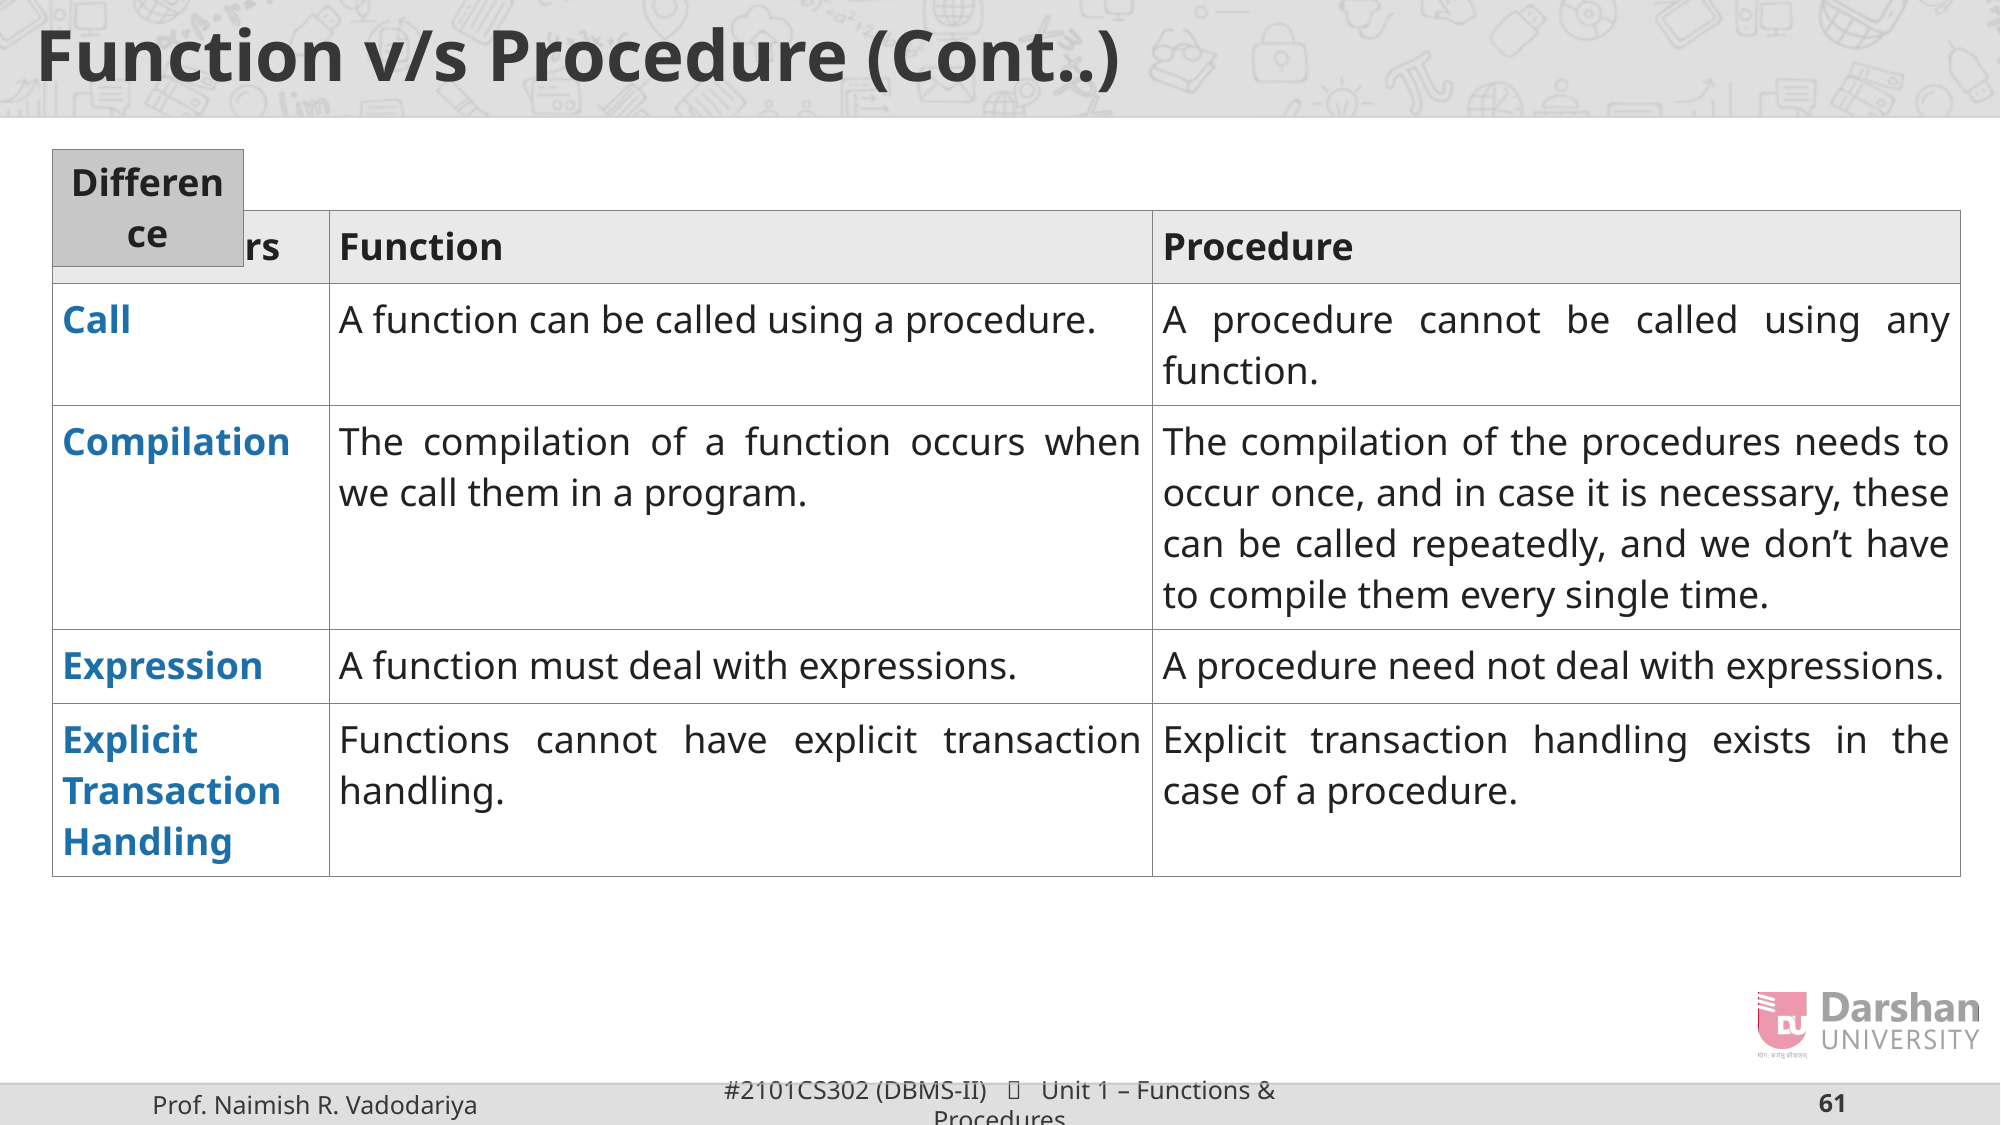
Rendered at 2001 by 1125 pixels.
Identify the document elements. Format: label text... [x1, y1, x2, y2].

table_header Function [330, 211, 1152, 283]
table_header Procedure [1153, 211, 1960, 283]
table_cell Explicit Transaction Handling [53, 704, 329, 876]
table_cell Compilation [53, 406, 329, 629]
table_cell Call [53, 284, 329, 405]
table_cell The compilation of the procedures needs to occur once, and in case it is necessary, these can be called repeatedly, and we don’t have to compile them every single time. [1153, 406, 1960, 629]
table_cell Functions cannot have explicit transaction handling. [330, 704, 1152, 876]
table_cell A procedure need not deal with expressions. [1153, 630, 1960, 703]
table_cell A function must deal with expressions. [330, 630, 1152, 703]
table_header Parameters [53, 211, 329, 283]
table_cell Expression [53, 630, 329, 703]
text_box SELECT DATEPART(YEAR, GETDATE()) AS 'Year'; SELECT DATEPART(MONTH, GETDATE()) AS 'Month'; SELECT DATEPART(DAY, GETDATE()) AS 'Day'; SELECT DATEPART(WEEK, GETDATE()) AS 'Week'; SELECT DATEPART(HOUR, GETDATE()) AS 'Hour'; SELECT DATEPART(MINUTE, GETDATE()) AS 'Minute'; SELECT DATEPART(SECOND, GETDATE()) AS 'Second'; [1758, 992, 1979, 1059]
table_cell A procedure cannot be called using any function. [1153, 284, 1960, 405]
table_cell The compilation of a function occurs when we call them in a program. [330, 406, 1152, 629]
table_header Difference [53, 150, 243, 266]
title Function v/s Procedure (Cont..) [0, 0, 2000, 117]
table_cell A function can be called using a procedure. [330, 284, 1152, 405]
table_cell Explicit transaction handling exists in the case of a procedure. [1153, 704, 1960, 876]
